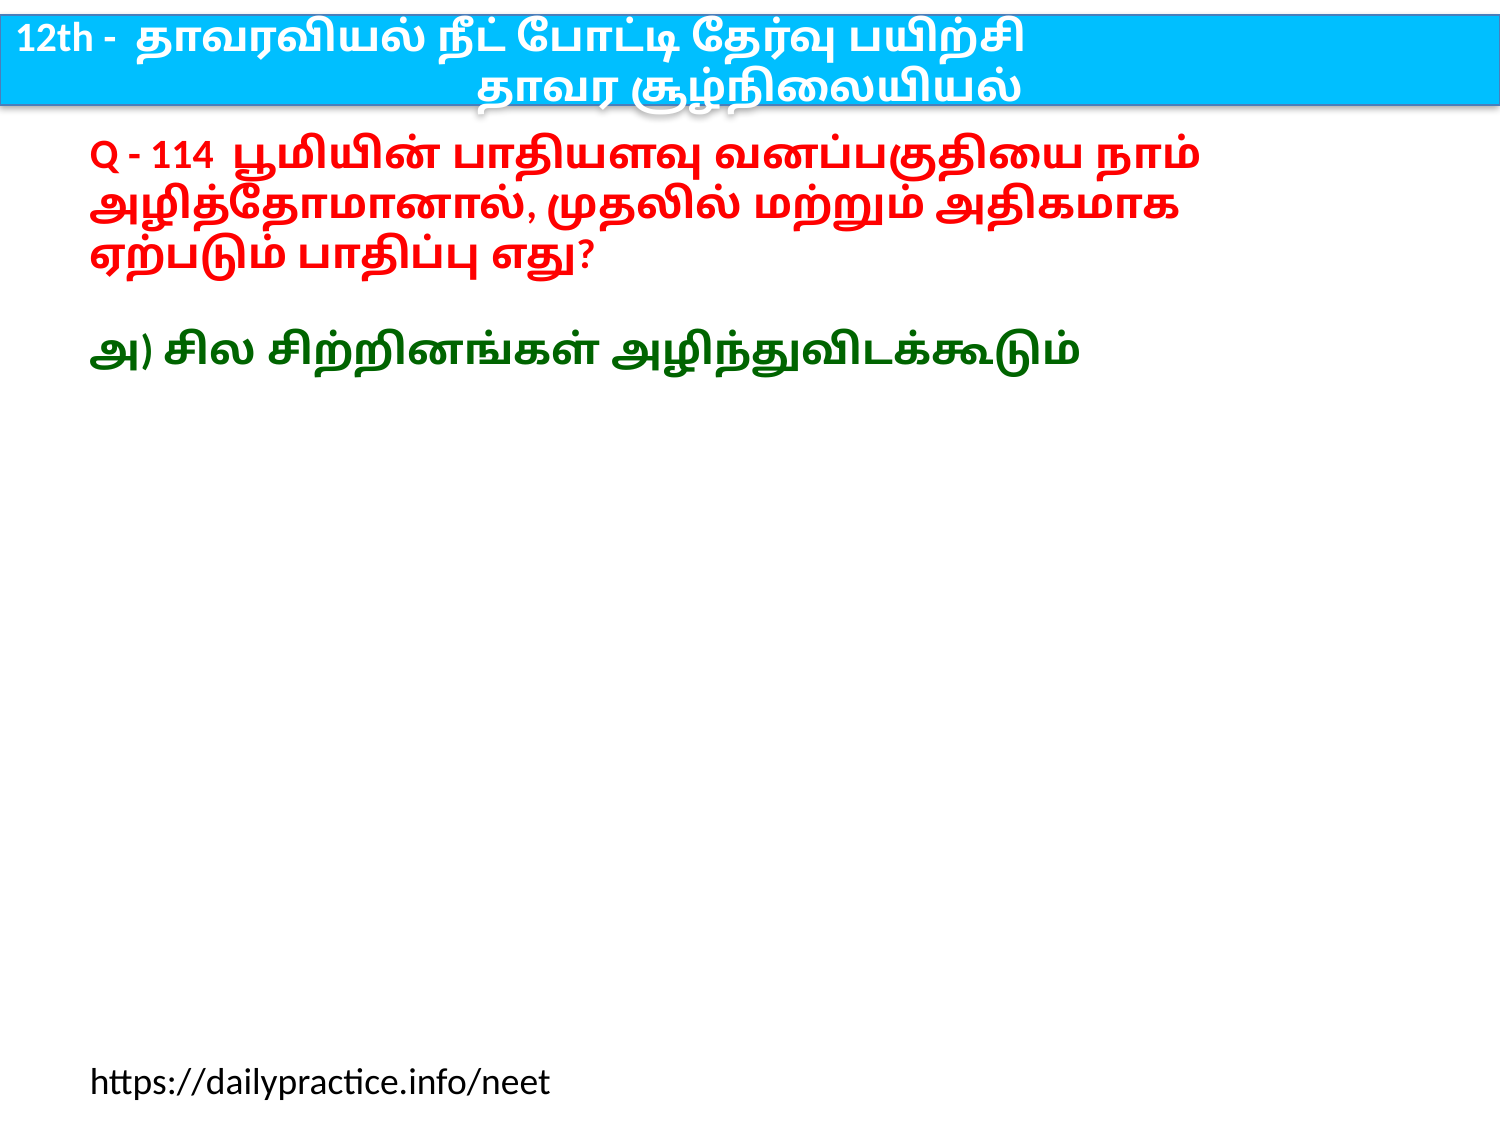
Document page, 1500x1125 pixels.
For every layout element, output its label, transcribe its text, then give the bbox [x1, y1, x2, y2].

text_box 12th - தாவரவியல் நீட் போட்டி தேர்வு பயிற்சி தாவர சூழ்நிலையியல் [0, 14, 1500, 106]
text_box Q - 114 பூமியின் பாதியளவு வனப்பகுதியை நாம் அழித்தோமானால், முதலில் மற்றும் அதிகமாக ஏற்படும் பாதிப்பு எது? அ) சில சிற்றினங்கள் அழிந்துவிடக்கூடும் [74, 74, 1275, 380]
text_box https://dailypractice.info/neet [74, 1049, 675, 1110]
